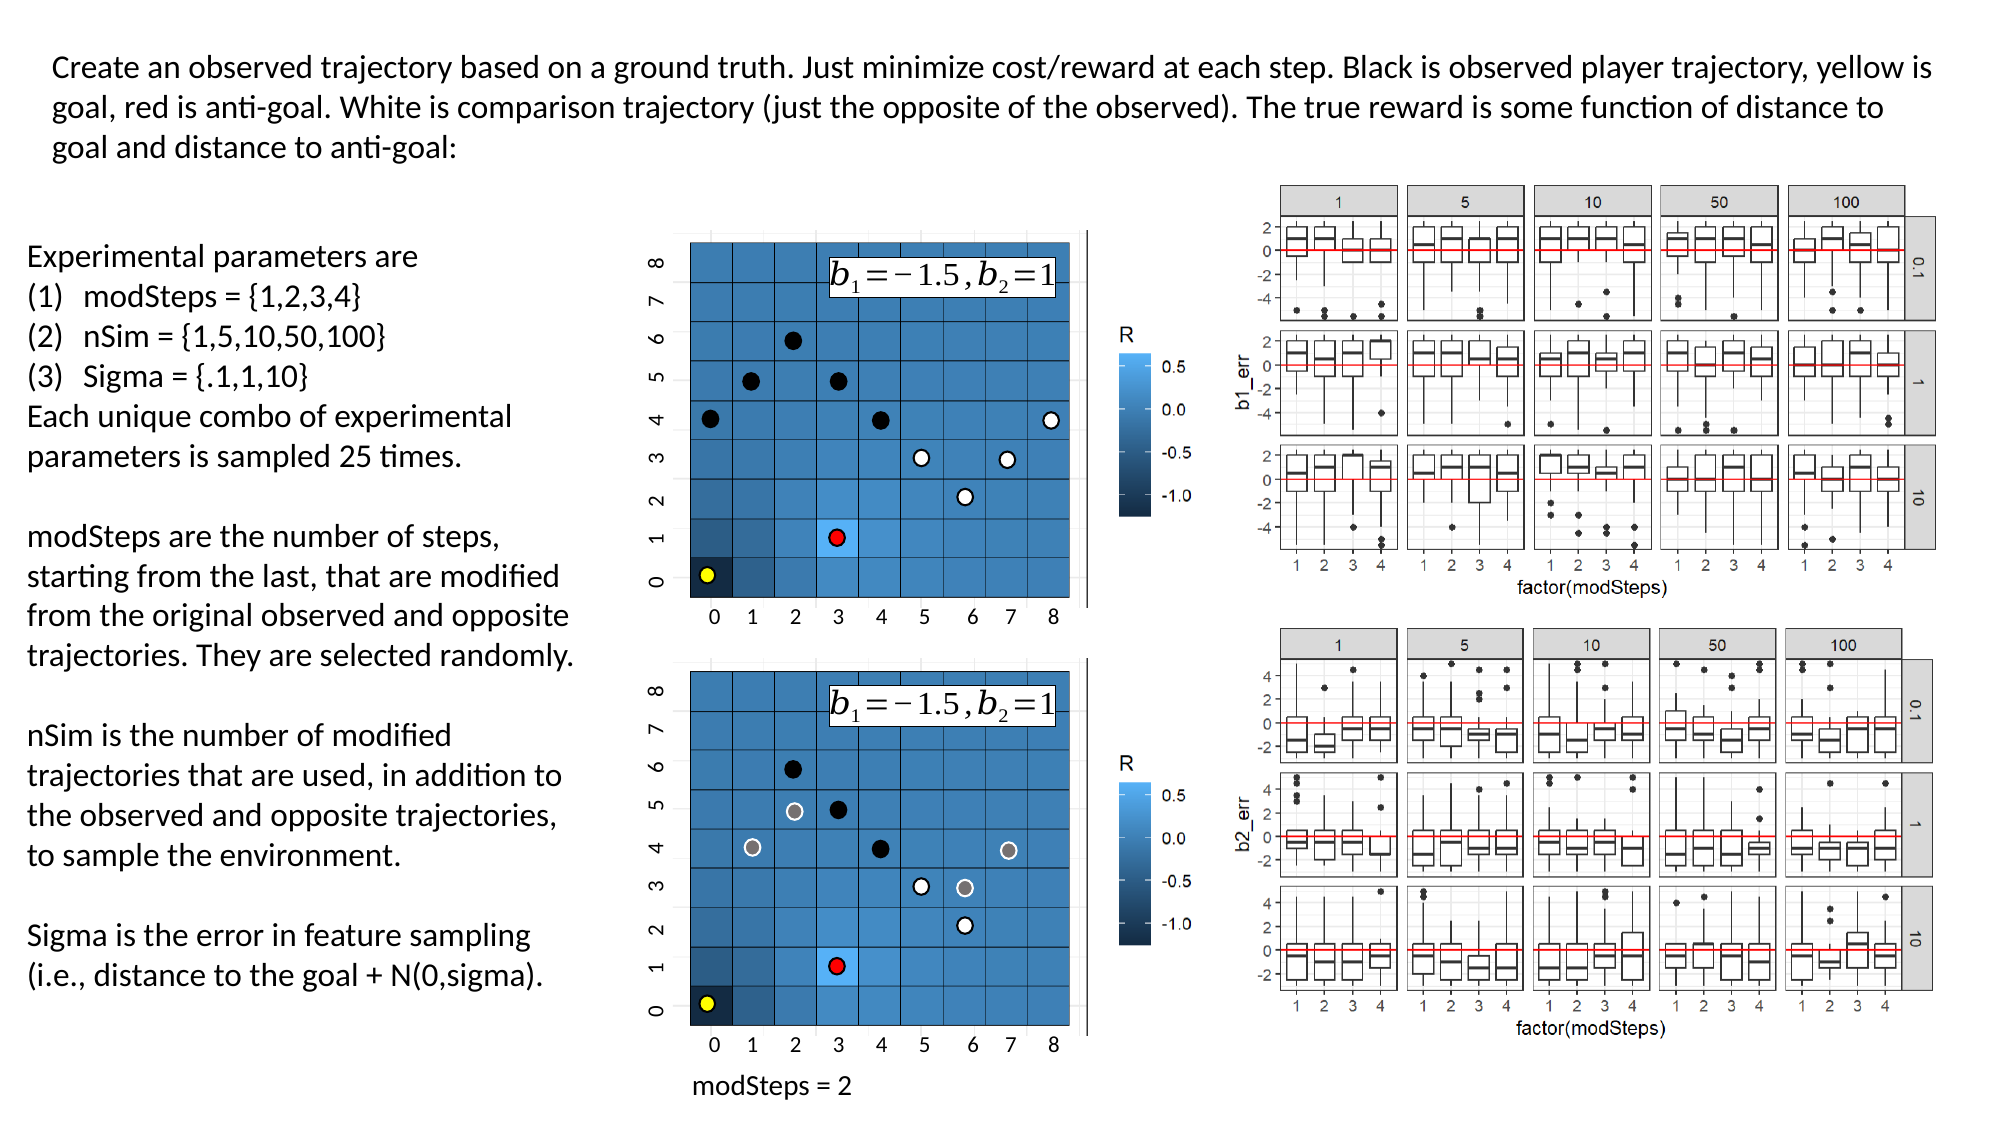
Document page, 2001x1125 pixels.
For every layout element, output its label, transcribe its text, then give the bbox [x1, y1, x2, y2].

text_box 0 1 2 3 4 5 6 7 8 [667, 1033, 1101, 1054]
text_box modSteps = 2 [677, 1058, 1091, 1109]
picture [1228, 622, 1941, 1043]
text_box 0 1 2 3 4 5 6 7 8 [667, 605, 1101, 625]
text_box 0 1 2 3 4 5 6 7 8 [644, 197, 665, 625]
picture [672, 658, 1196, 1036]
picture [672, 230, 1196, 608]
picture [1226, 178, 1939, 599]
text_box 0 1 2 3 4 5 6 7 8 [644, 625, 665, 1059]
text_box Experimental parameters are modSteps = {1,2,3,4} nSim = {1,5,10,50,100} Sigma = {.1,1,10} Each unique combo of experimental parameters is sampled 25 times. modSteps are the number of steps, starting from the last, that are modified from the original observed and opposite trajectories. They are selected randomly. nSim is the number of modified trajectories that are used, in addition to the observed and opposite trajectories, to sample the environment. Sigma is the error in feature sampling (i.e., distance to the goal + N(0,sigma). [12, 226, 605, 1001]
